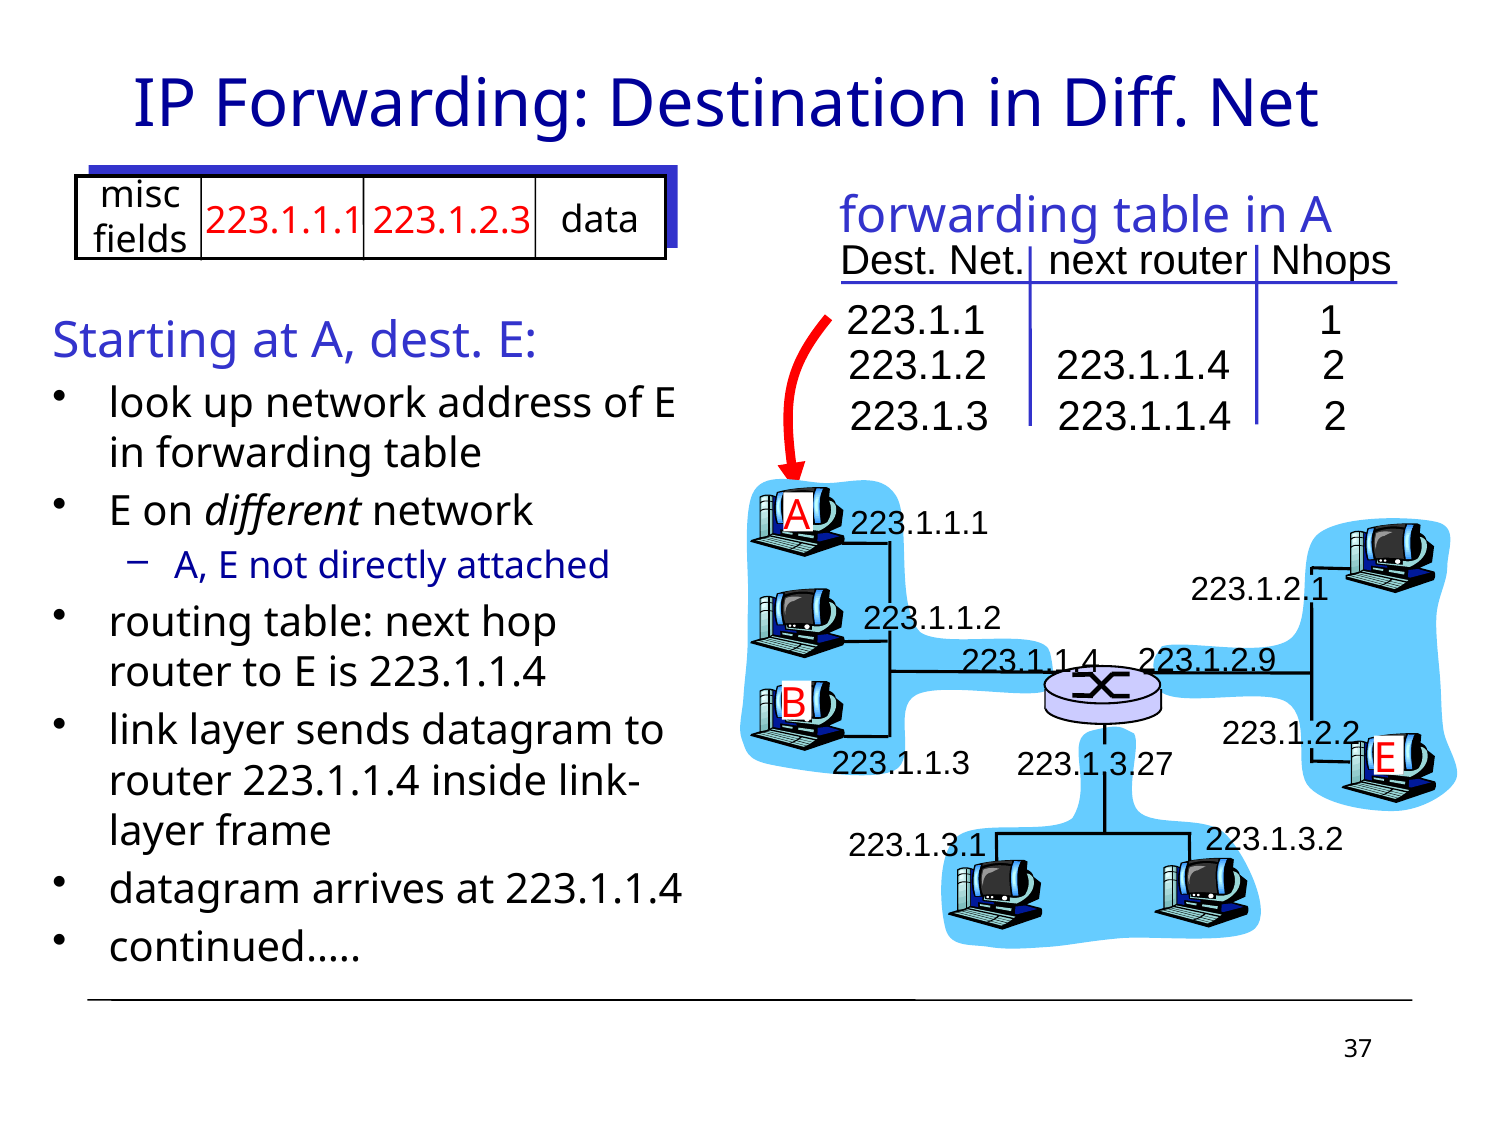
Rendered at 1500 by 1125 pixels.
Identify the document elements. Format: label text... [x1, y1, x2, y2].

text_box Starting at A, dest. E: look up network address of E in forwarding table E on different network A, E not directly attached routing table: next hop router to E is 223.1.1.4 link layer sends datagram to router 223.1.1.4 inside link-layer frame datagram arrives at 223.1.1.4 continued….. [37, 299, 705, 969]
slide_number 37 [1074, 1024, 1388, 1101]
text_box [737, 174, 1464, 951]
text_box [74, 162, 678, 268]
title IP Forwarding: Destination in Diff. Net [62, 24, 1393, 175]
